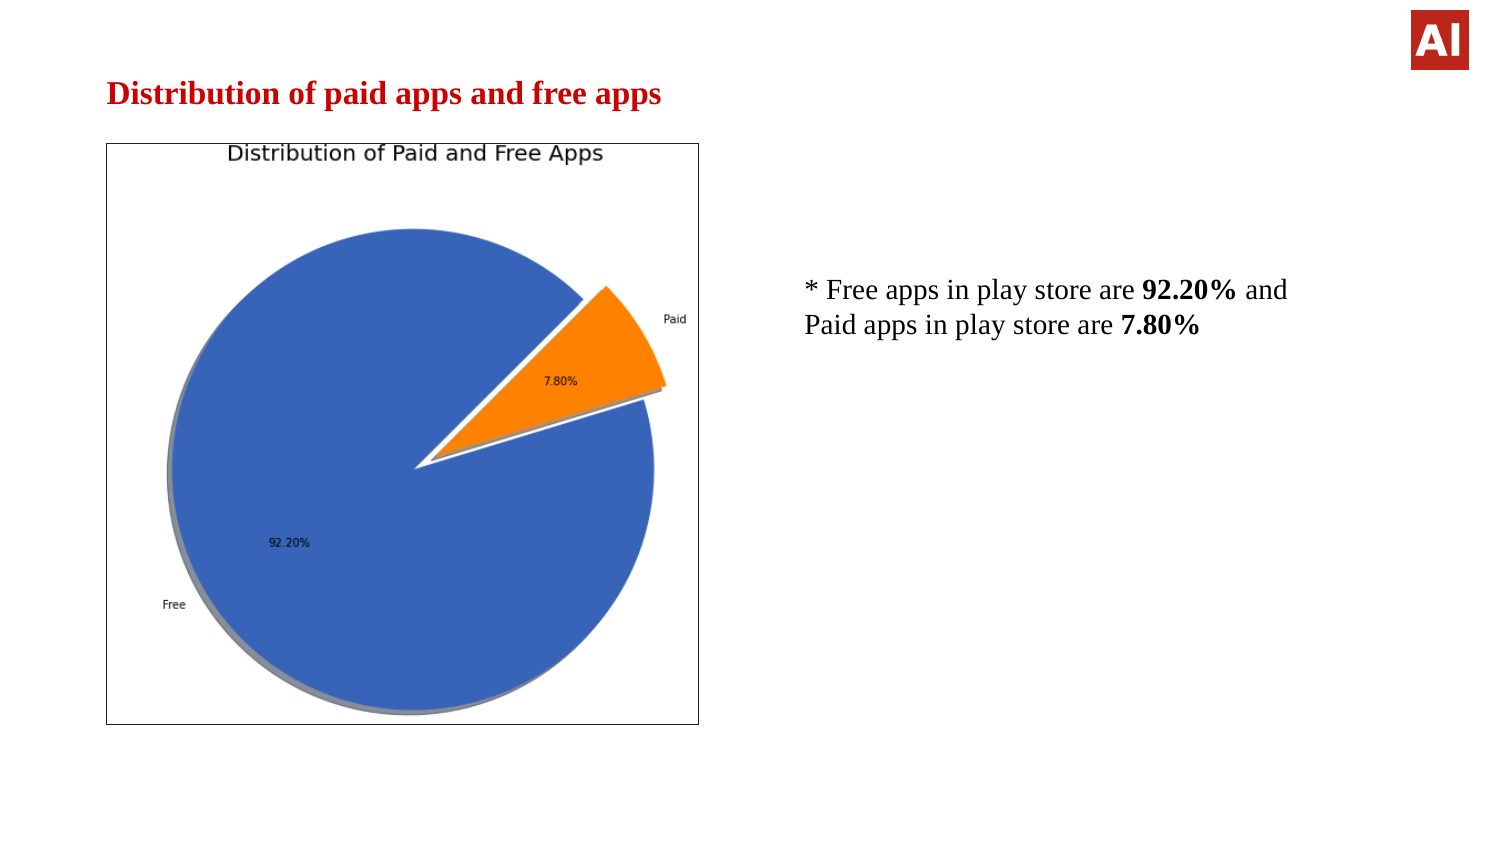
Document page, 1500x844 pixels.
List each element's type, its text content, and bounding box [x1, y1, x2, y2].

text_box Distribution of paid apps and free apps [91, 63, 713, 119]
picture [106, 143, 699, 725]
text_box * Free apps in play store are 92.20% and Paid apps in play store are 7.80% [789, 263, 1316, 348]
picture [1411, 10, 1469, 70]
